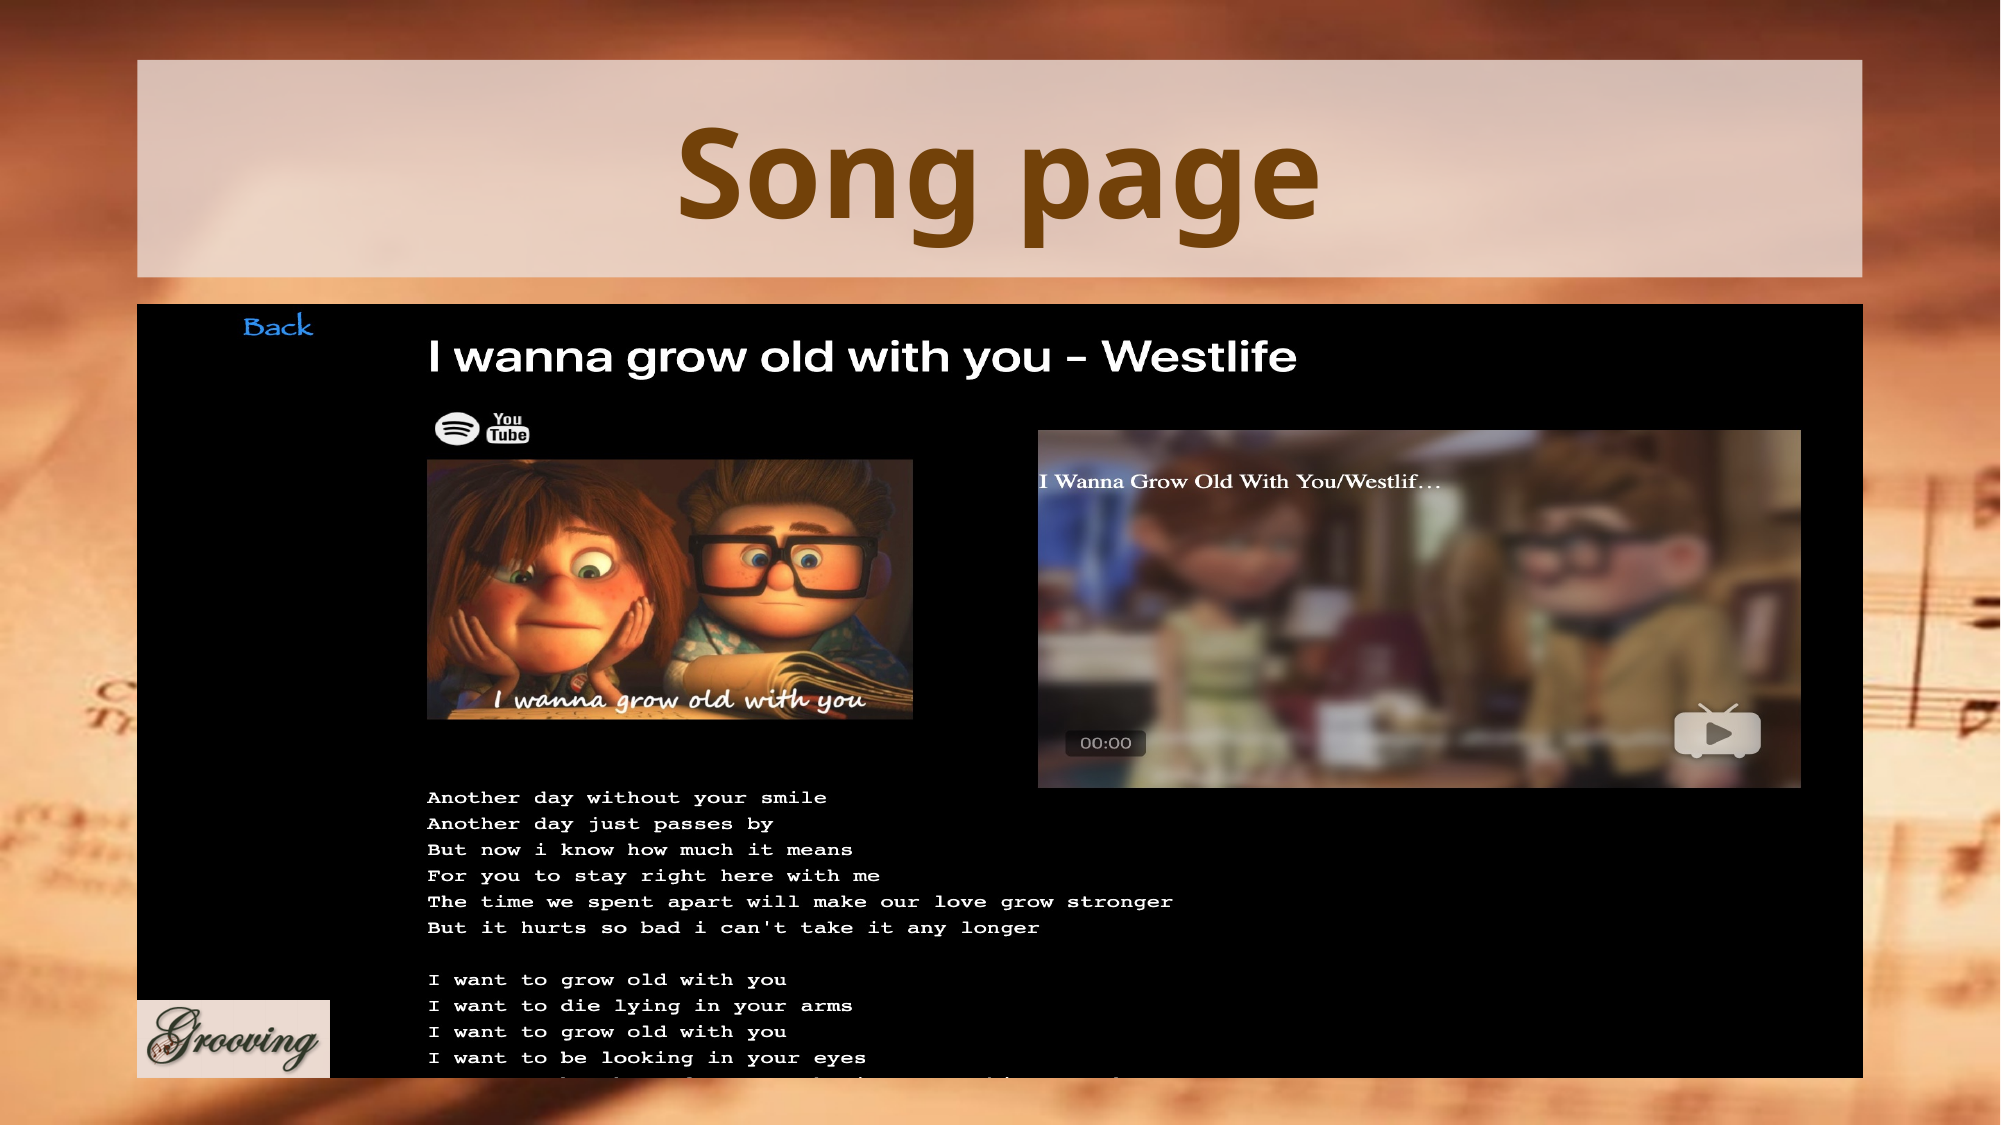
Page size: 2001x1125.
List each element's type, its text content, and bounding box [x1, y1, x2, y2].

title Song page [137, 59, 1863, 278]
picture [0, 0, 2001, 1125]
